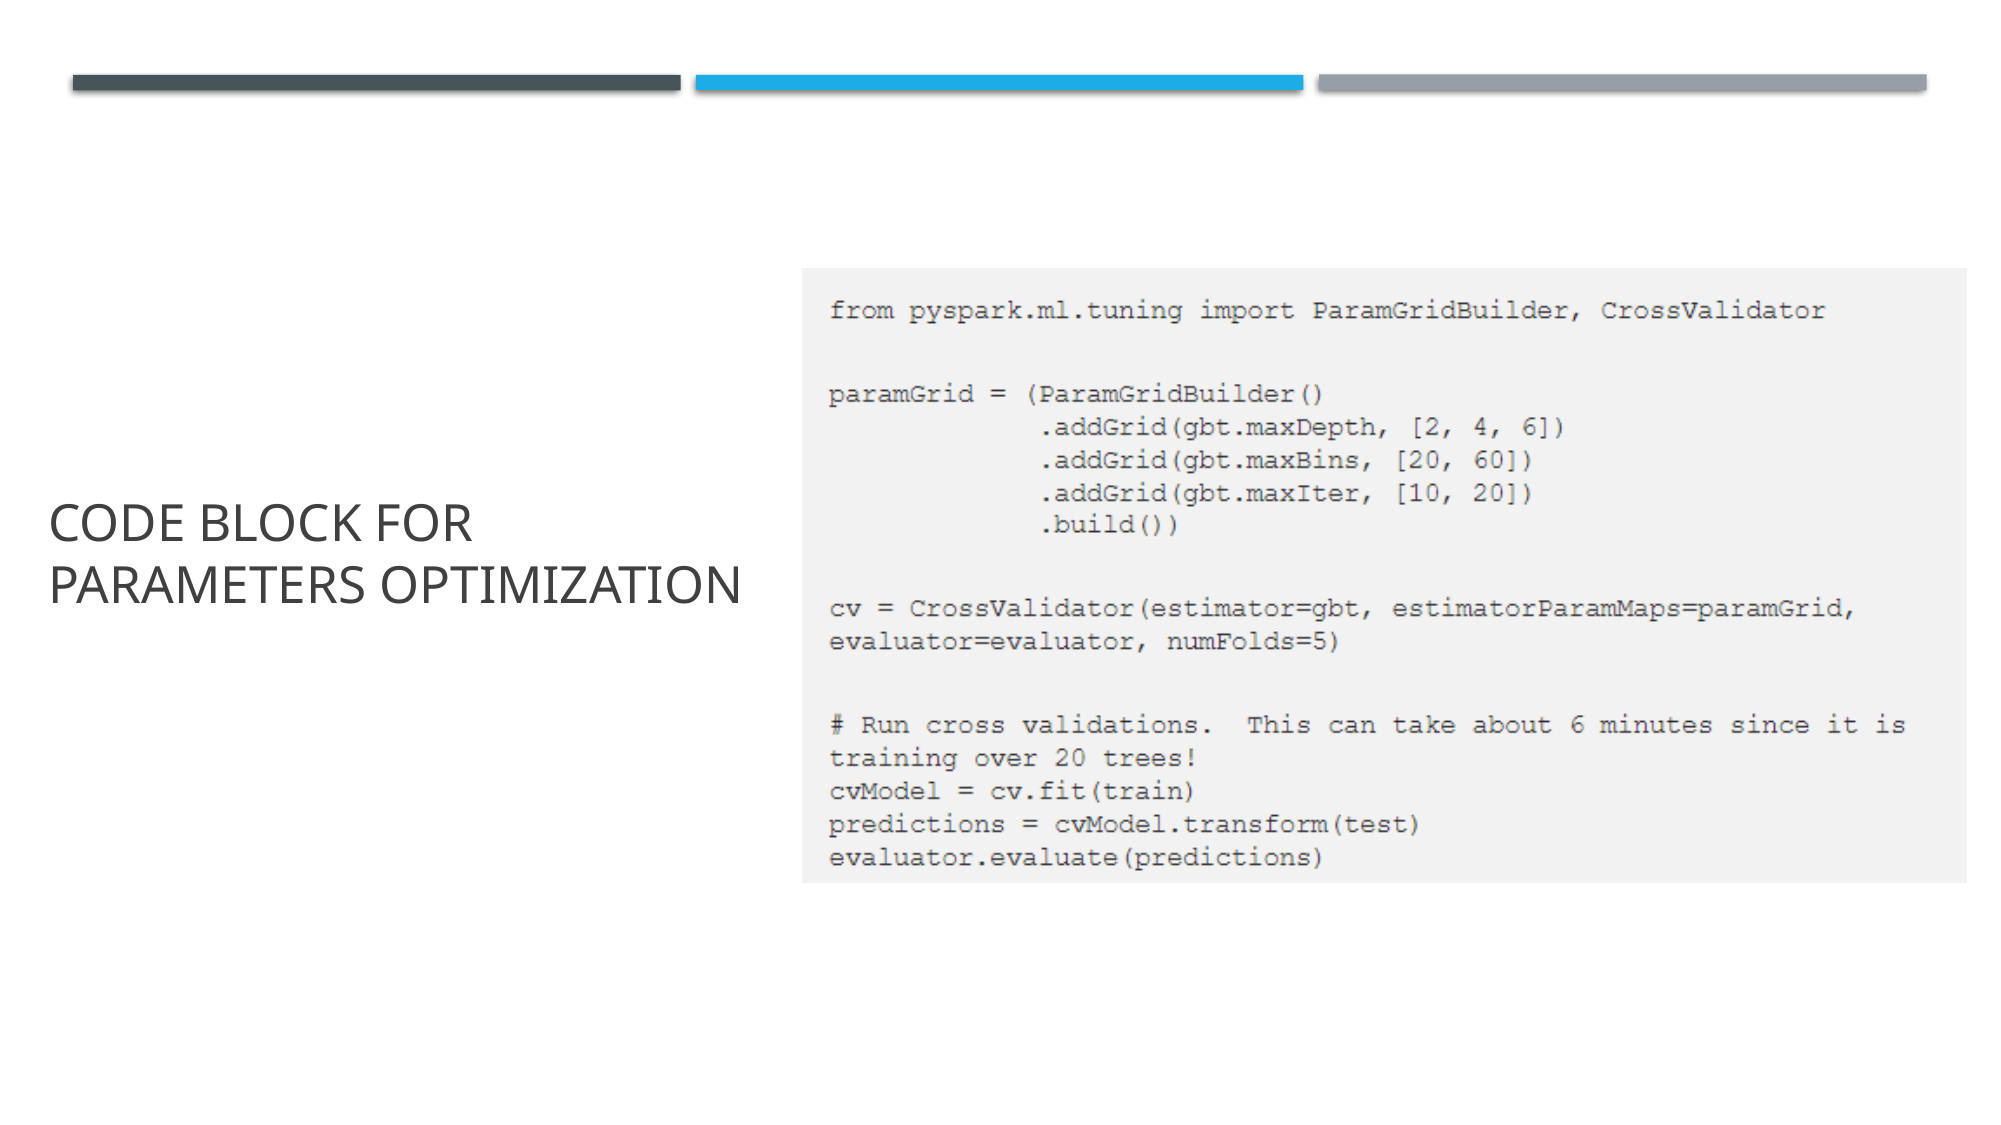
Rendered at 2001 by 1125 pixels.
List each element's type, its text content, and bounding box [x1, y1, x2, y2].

picture [802, 268, 1968, 883]
title Code BLOCK for PARAMETERS Optimization [33, 425, 777, 621]
